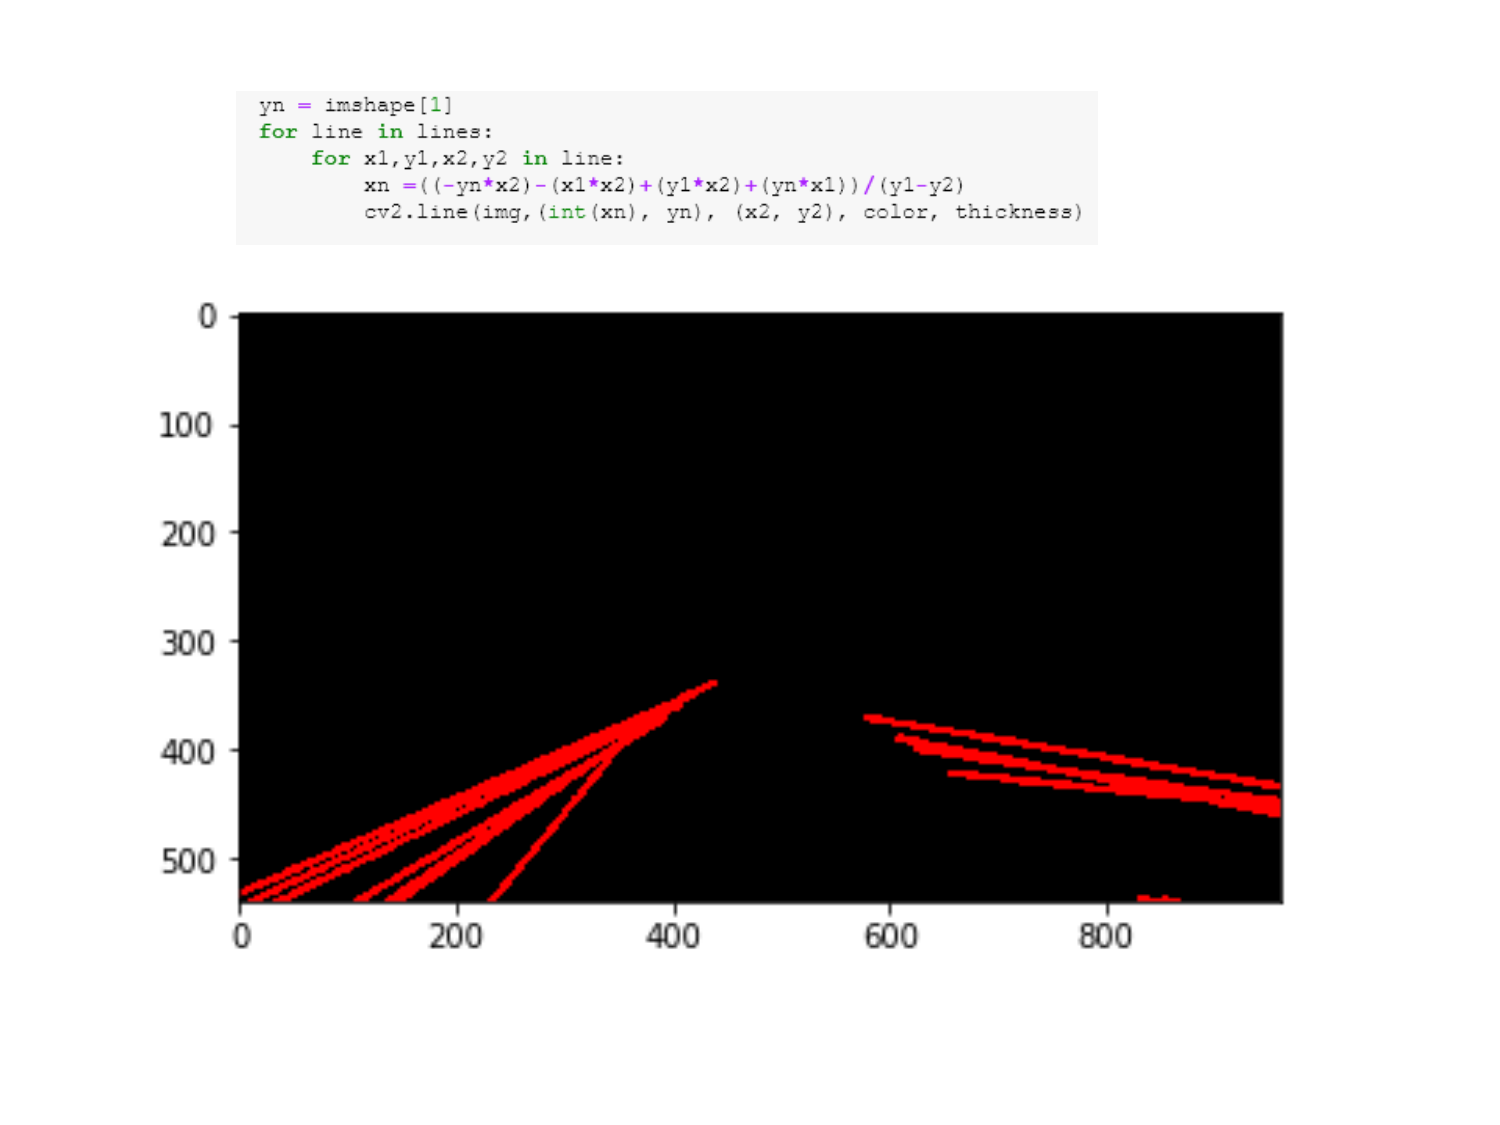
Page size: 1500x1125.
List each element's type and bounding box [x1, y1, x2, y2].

picture [111, 273, 1412, 974]
picture [236, 90, 1099, 245]
